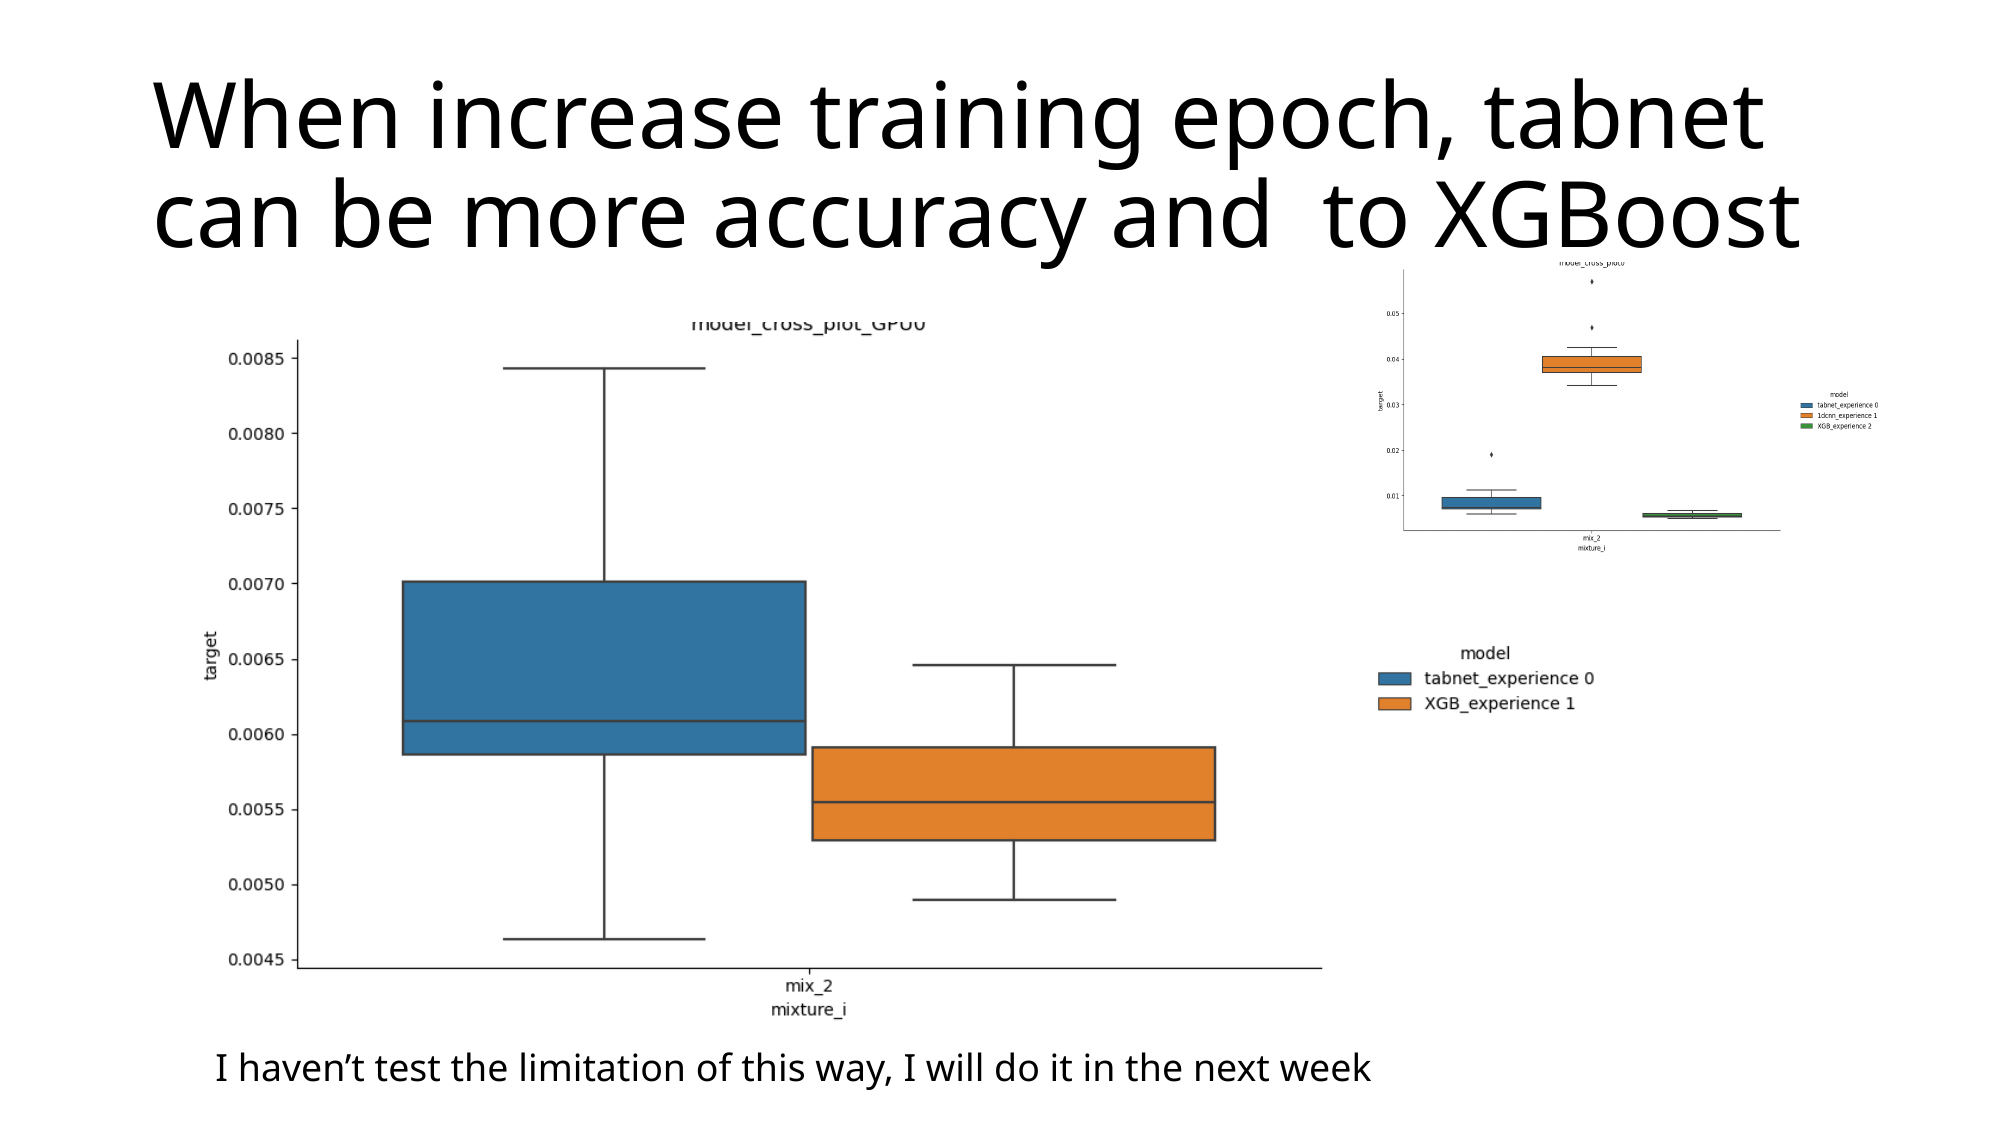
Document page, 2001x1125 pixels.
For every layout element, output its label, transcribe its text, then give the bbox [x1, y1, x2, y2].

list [165, 322, 1608, 1037]
text_box I haven’t test the limitation of this way, I will do it in the next week [200, 1037, 1557, 1096]
picture [1365, 262, 1883, 559]
title When increase training epoch, tabnet can be more accuracy and to XGBoost [137, 59, 1863, 278]
